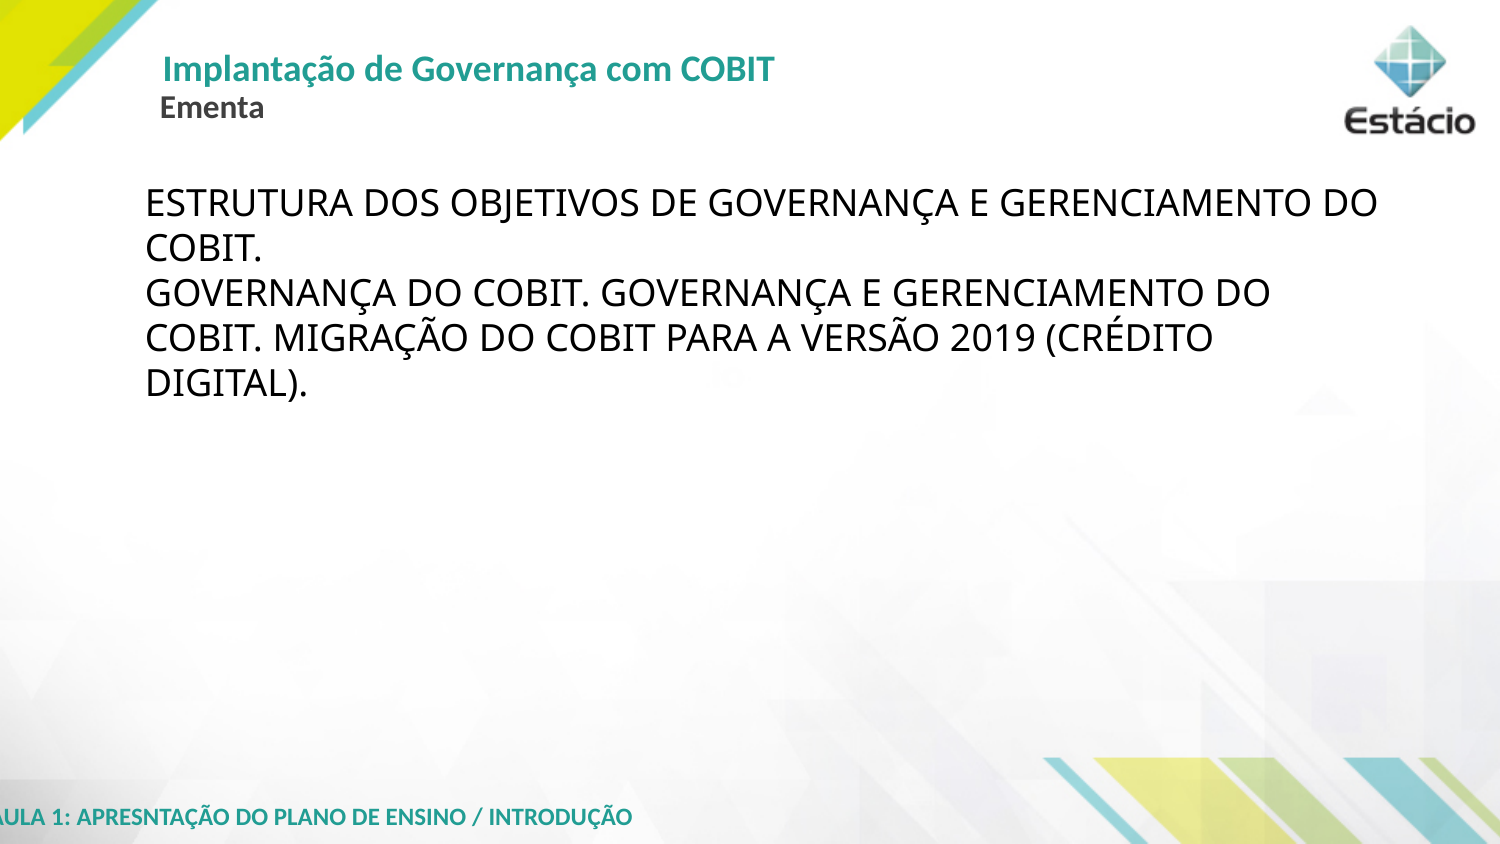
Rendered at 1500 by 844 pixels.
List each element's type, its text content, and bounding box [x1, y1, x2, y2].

text_box Ementa [145, 78, 280, 133]
picture [0, 0, 1500, 844]
text_box Implantação de Governança com COBIT [147, 36, 791, 97]
text_box AULA 1: APRESNTAÇÃO DO PLANO DE ENSINO / INTRODUÇÃO [0, 792, 761, 838]
text_box ESTRUTURA DOS OBJETIVOS DE GOVERNANÇA E GERENCIAMENTO DO COBIT. GOVERNANÇA DO COBIT. GOVERNANÇA E GERENCIAMENTO DO COBIT. MIGRAÇÃO DO COBIT PARA A VERSÃO 2019 (CRÉDITO DIGITAL). [130, 171, 1398, 412]
